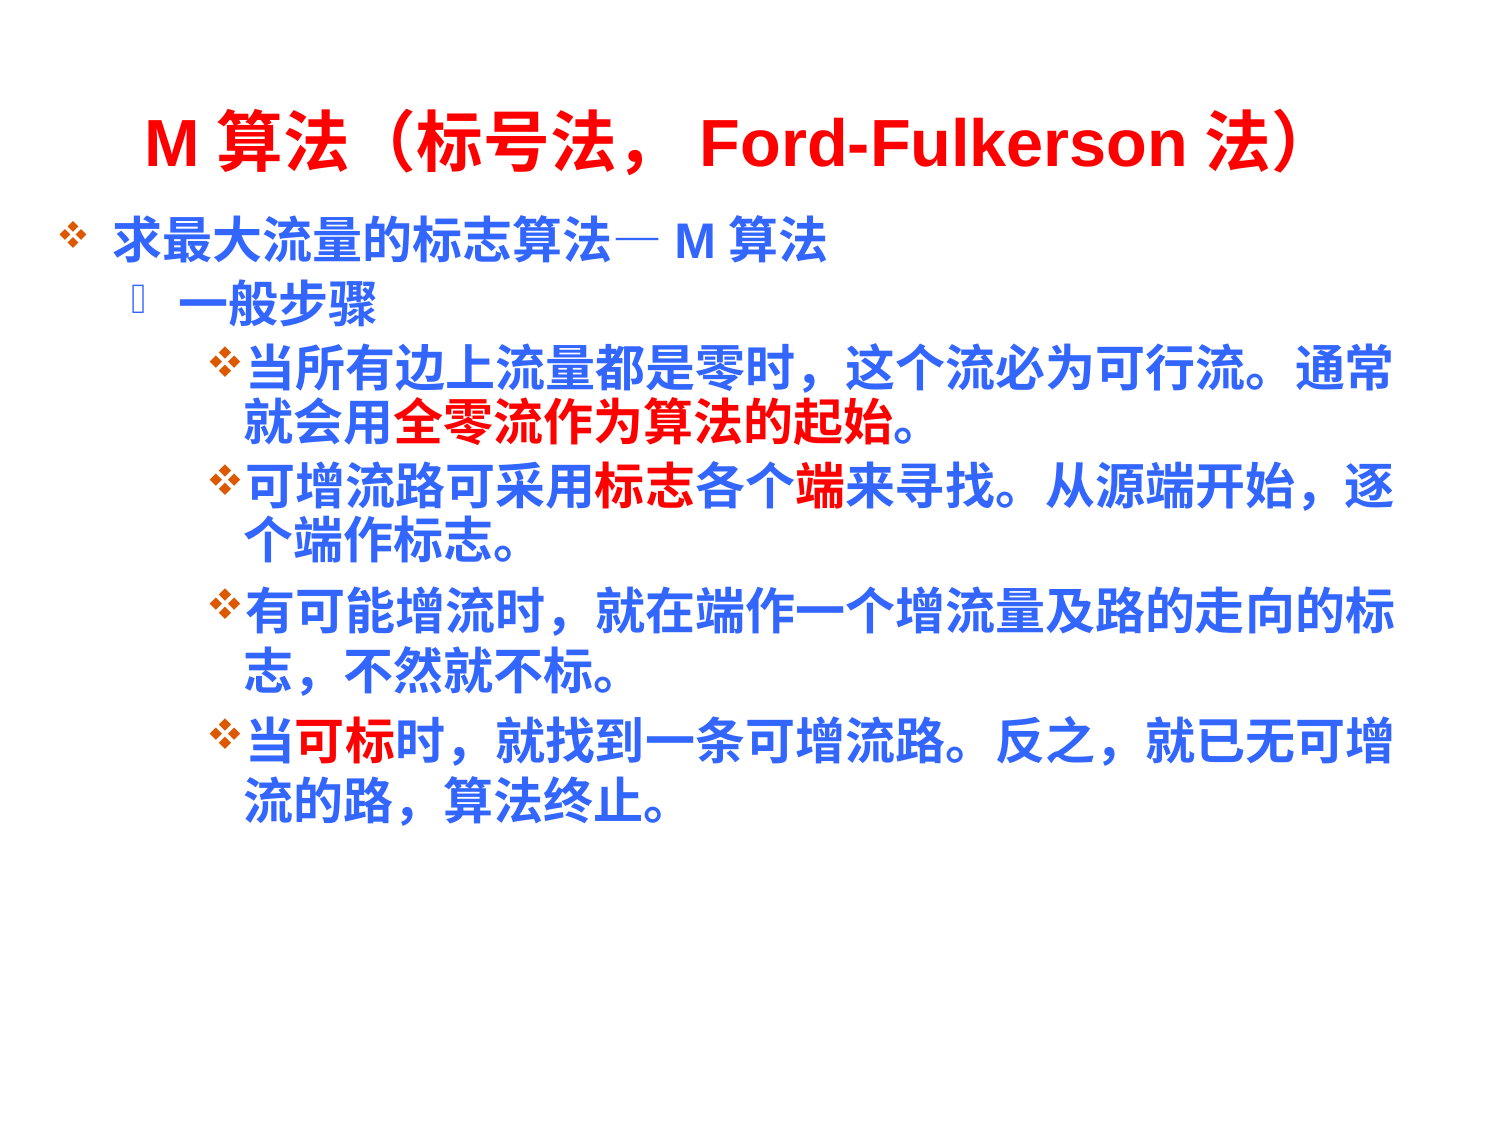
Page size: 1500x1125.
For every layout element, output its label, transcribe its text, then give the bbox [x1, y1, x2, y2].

title M算法（标号法，Ford-Fulkerson法） [41, 80, 1443, 199]
